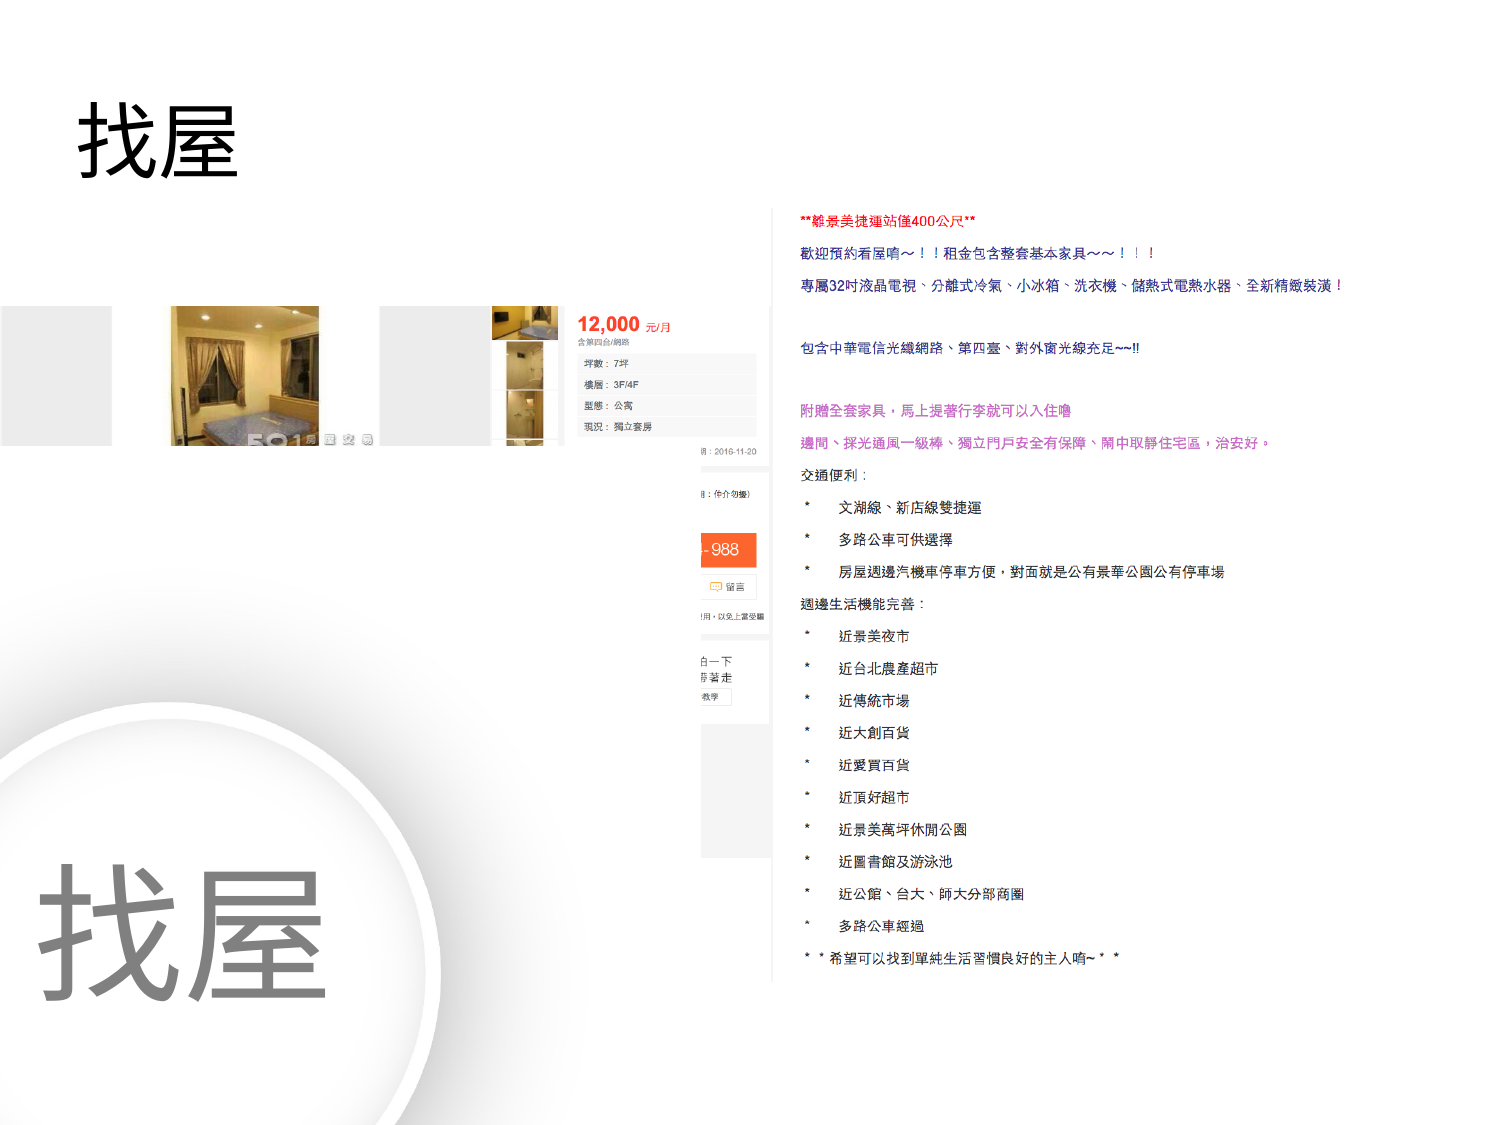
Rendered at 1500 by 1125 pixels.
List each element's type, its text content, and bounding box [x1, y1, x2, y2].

picture [0, 207, 1500, 1125]
title 找屋 [75, 45, 1425, 233]
